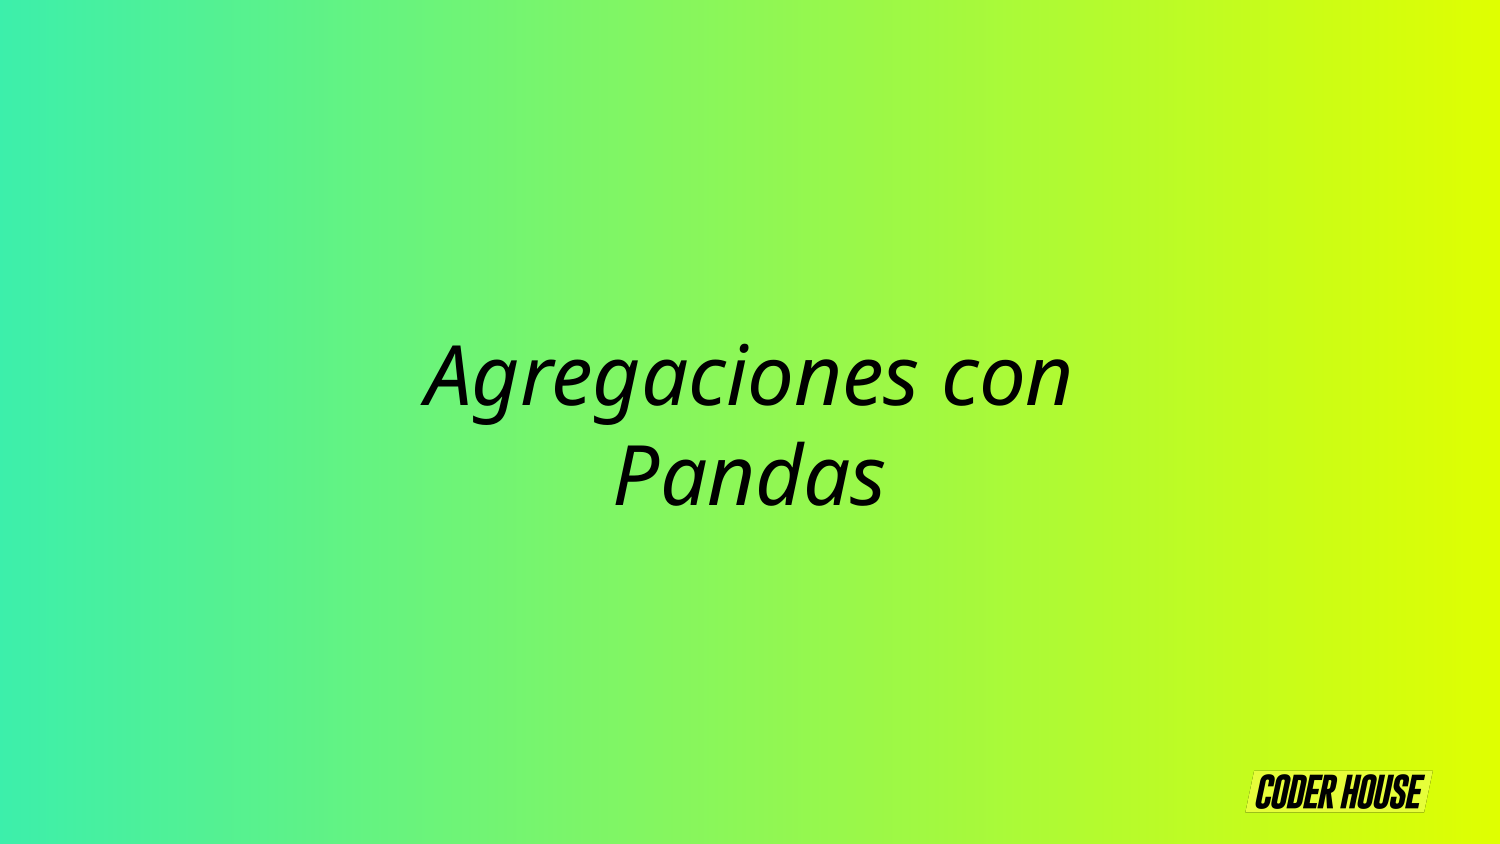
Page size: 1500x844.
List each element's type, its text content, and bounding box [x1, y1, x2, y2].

text_box Agregaciones con Pandas [343, 340, 1157, 503]
picture [1241, 764, 1437, 819]
